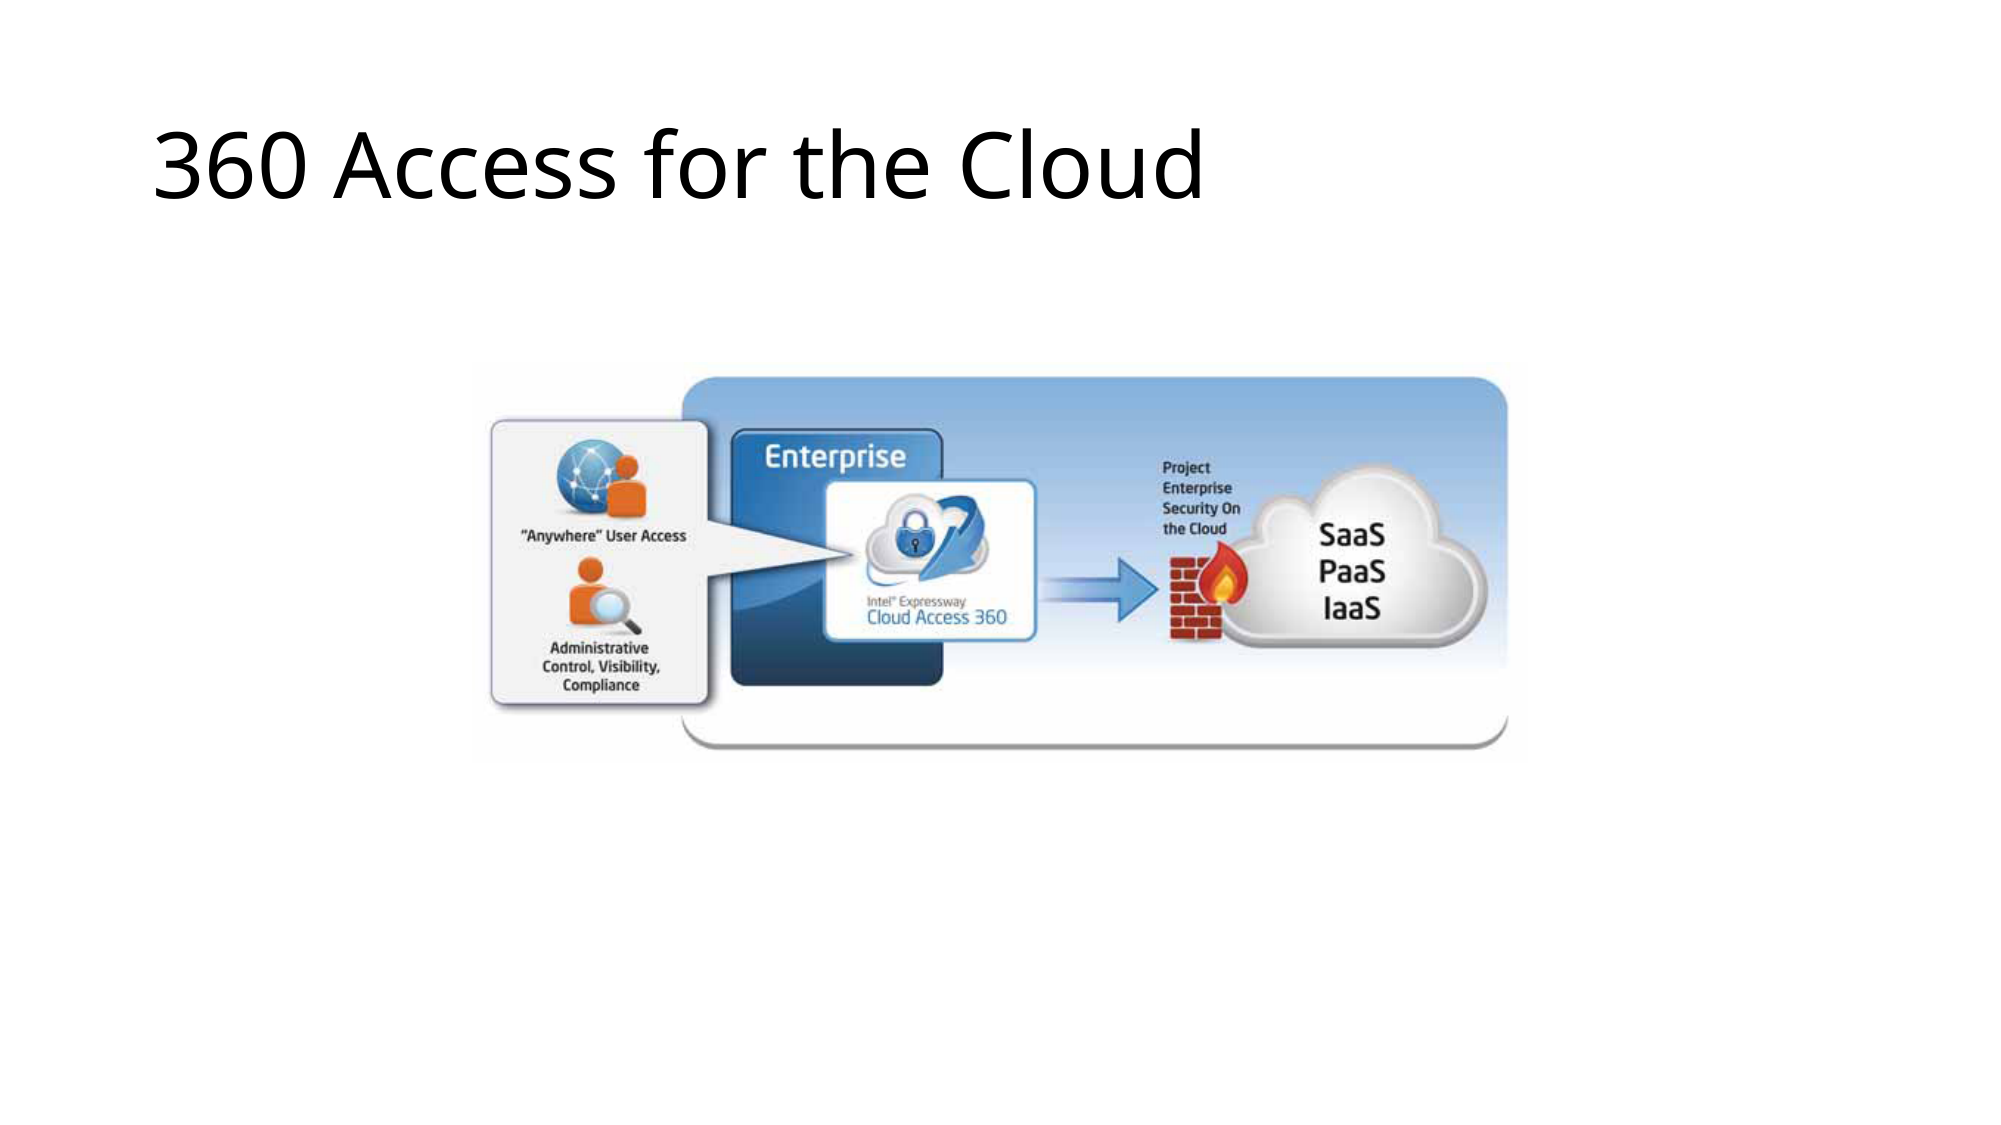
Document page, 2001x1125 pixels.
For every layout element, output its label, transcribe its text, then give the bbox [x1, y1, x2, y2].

picture [472, 362, 1528, 763]
title 360 Access for the Cloud [137, 59, 1863, 278]
